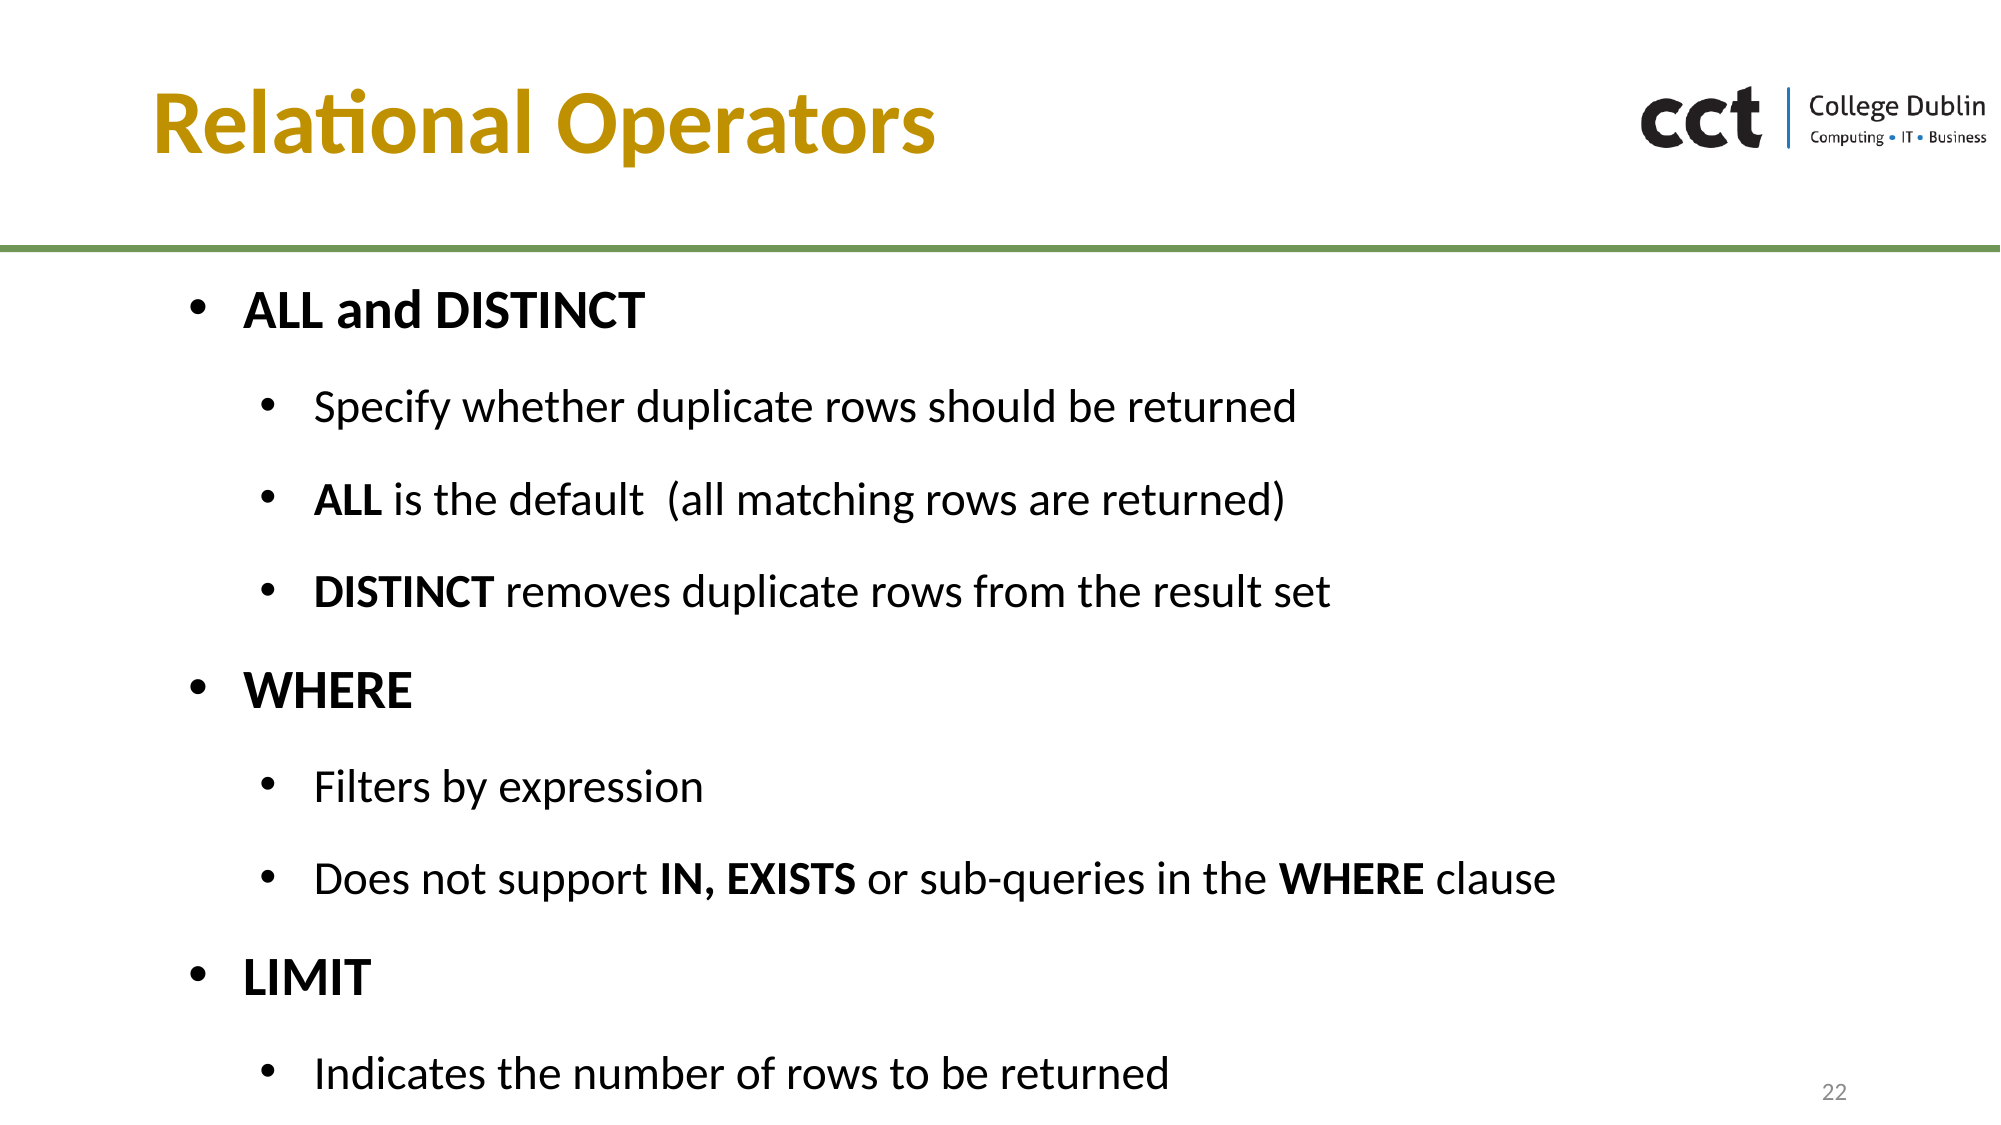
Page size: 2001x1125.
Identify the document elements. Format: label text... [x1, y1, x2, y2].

slide_number 22 [1412, 1060, 1863, 1120]
picture [1638, 71, 1996, 166]
list ALL and DISTINCT Specify whether duplicate rows should be returned ALL is the default (all matching rows are returned) DISTINCT removes duplicate rows from the result set WHERE Filters by expression Does not support IN, EXISTS or sub-queries in the WHERE clause LIMIT Indicates the number of rows to be returned [173, 266, 1863, 1110]
title Relational Operators [137, 15, 1618, 233]
